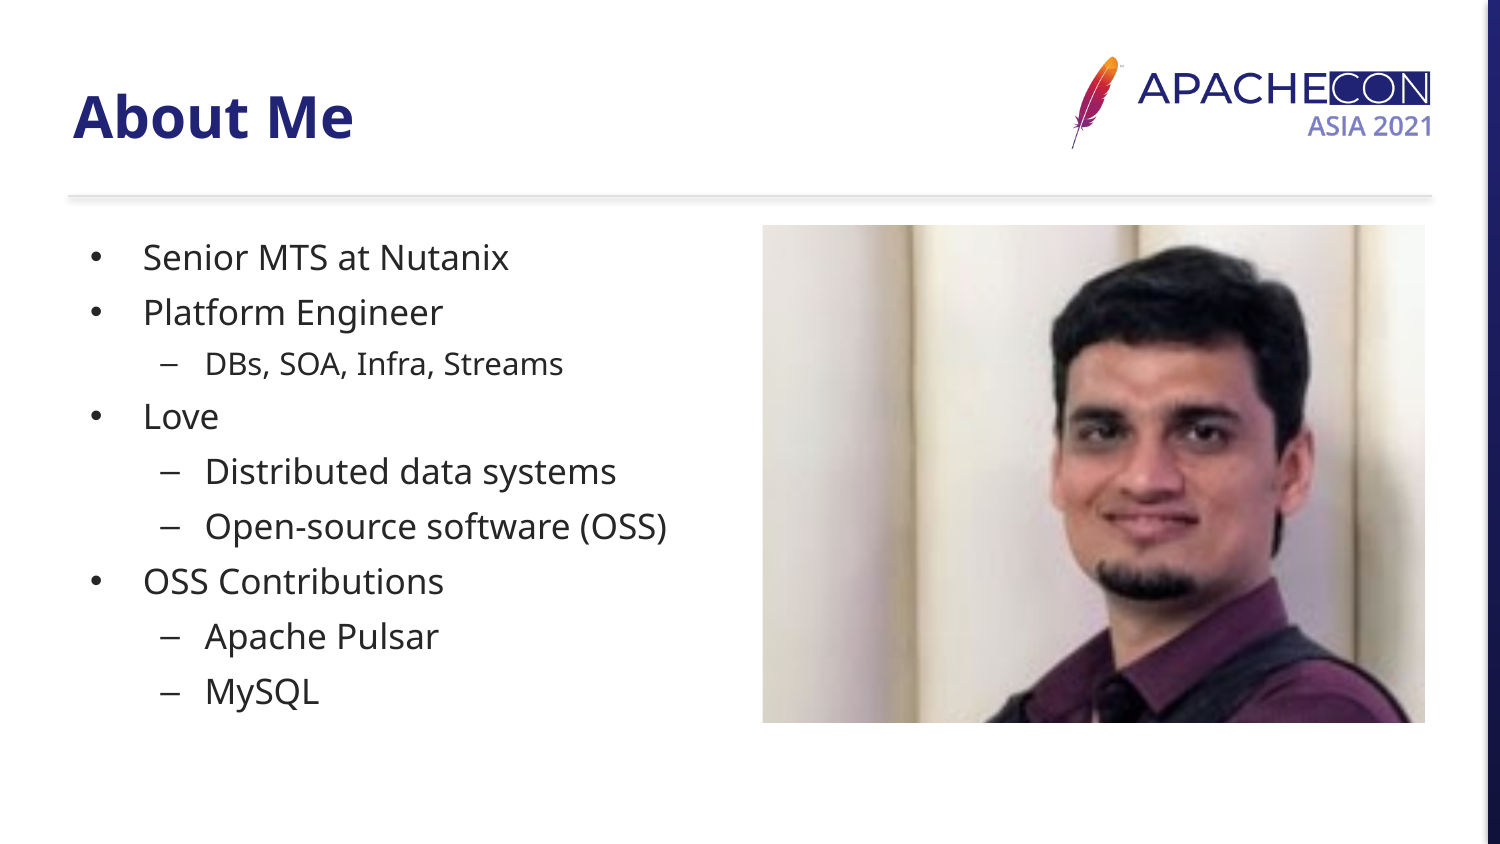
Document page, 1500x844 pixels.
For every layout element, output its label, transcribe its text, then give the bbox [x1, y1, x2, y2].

list Senior MTS at Nutanix Platform Engineer DBs, SOA, Infra, Streams Love Distributed data systems Open-source software (OSS) OSS Contributions Apache Pulsar MySQL [75, 225, 738, 723]
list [762, 224, 1426, 723]
picture [1048, 42, 1448, 161]
title About Me [73, 21, 1040, 210]
